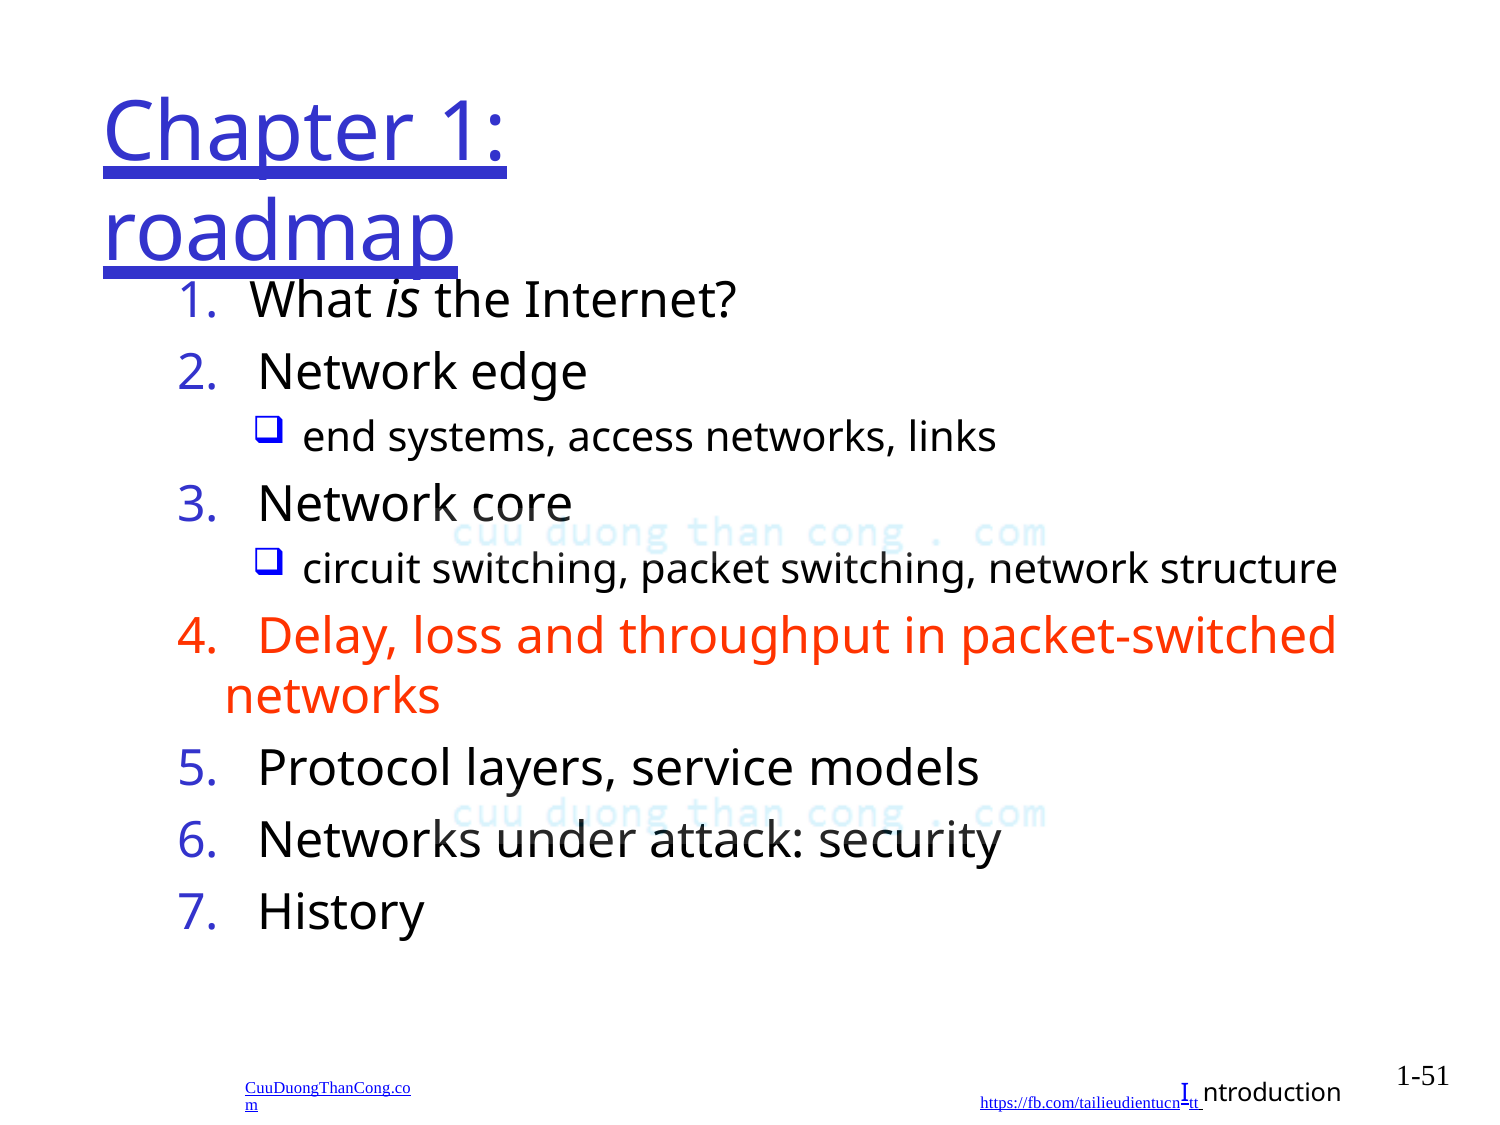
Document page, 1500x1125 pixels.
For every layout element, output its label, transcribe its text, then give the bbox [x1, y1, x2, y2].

text_box CuuDuongThanCong.com [243, 1074, 424, 1097]
picture [434, 789, 1066, 844]
picture [434, 508, 1066, 563]
list What is the Internet? Network edge end systems, access networks, links Network core circuit switching, packet switching, network structure Delay, loss and throughput in packet-switched networks Protocol layers, service models Networks under attack: security History [146, 250, 1354, 940]
text_box https://fb.com/tailieudientucnItt ntroduction [974, 1062, 1354, 1117]
text_box 1-51 [1394, 1054, 1453, 1092]
title Chapter 1: roadmap [100, 74, 855, 277]
